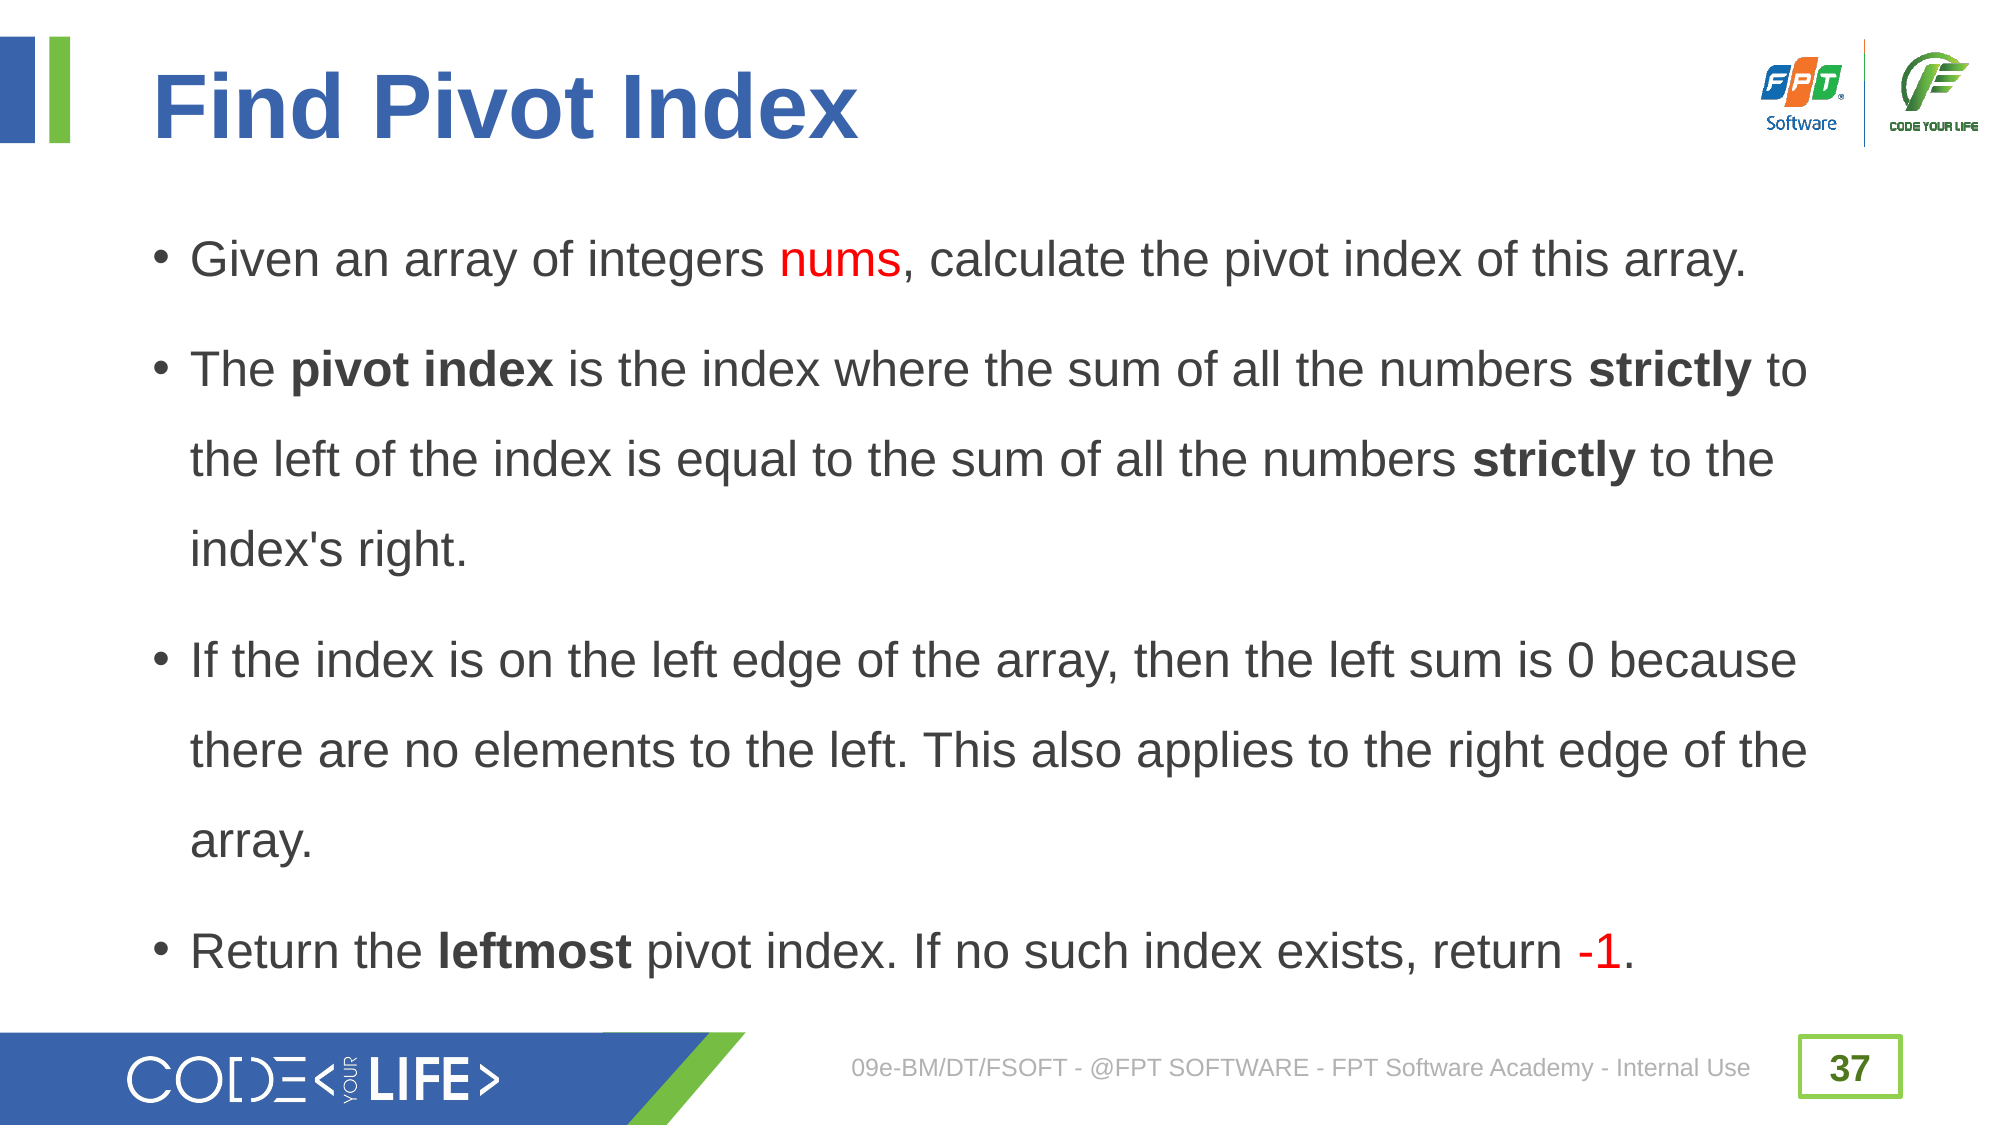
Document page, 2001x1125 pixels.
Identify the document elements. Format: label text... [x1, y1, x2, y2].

footer 09e-BM/DT/FSOFT - @FPT SOFTWARE - FPT Software Academy - Internal Use [804, 1036, 1800, 1097]
list Given an array of integers nums, calculate the pivot index of this array. The pivot index is the index where the sum of all the numbers strictly to the left of the index is equal to the sum of all the numbers strictly to the index's right. If the index is on the left edge of the array, then the left sum is 0 because there are no elements to the left. This also applies to the right edge of the array. Return the leftmost pivot index. If no such index exists, return -1. [137, 188, 1863, 1012]
picture [1741, 28, 1994, 158]
title Find Pivot Index [137, 29, 1863, 188]
slide_number 37 [1798, 1034, 1903, 1099]
picture [127, 1056, 499, 1104]
